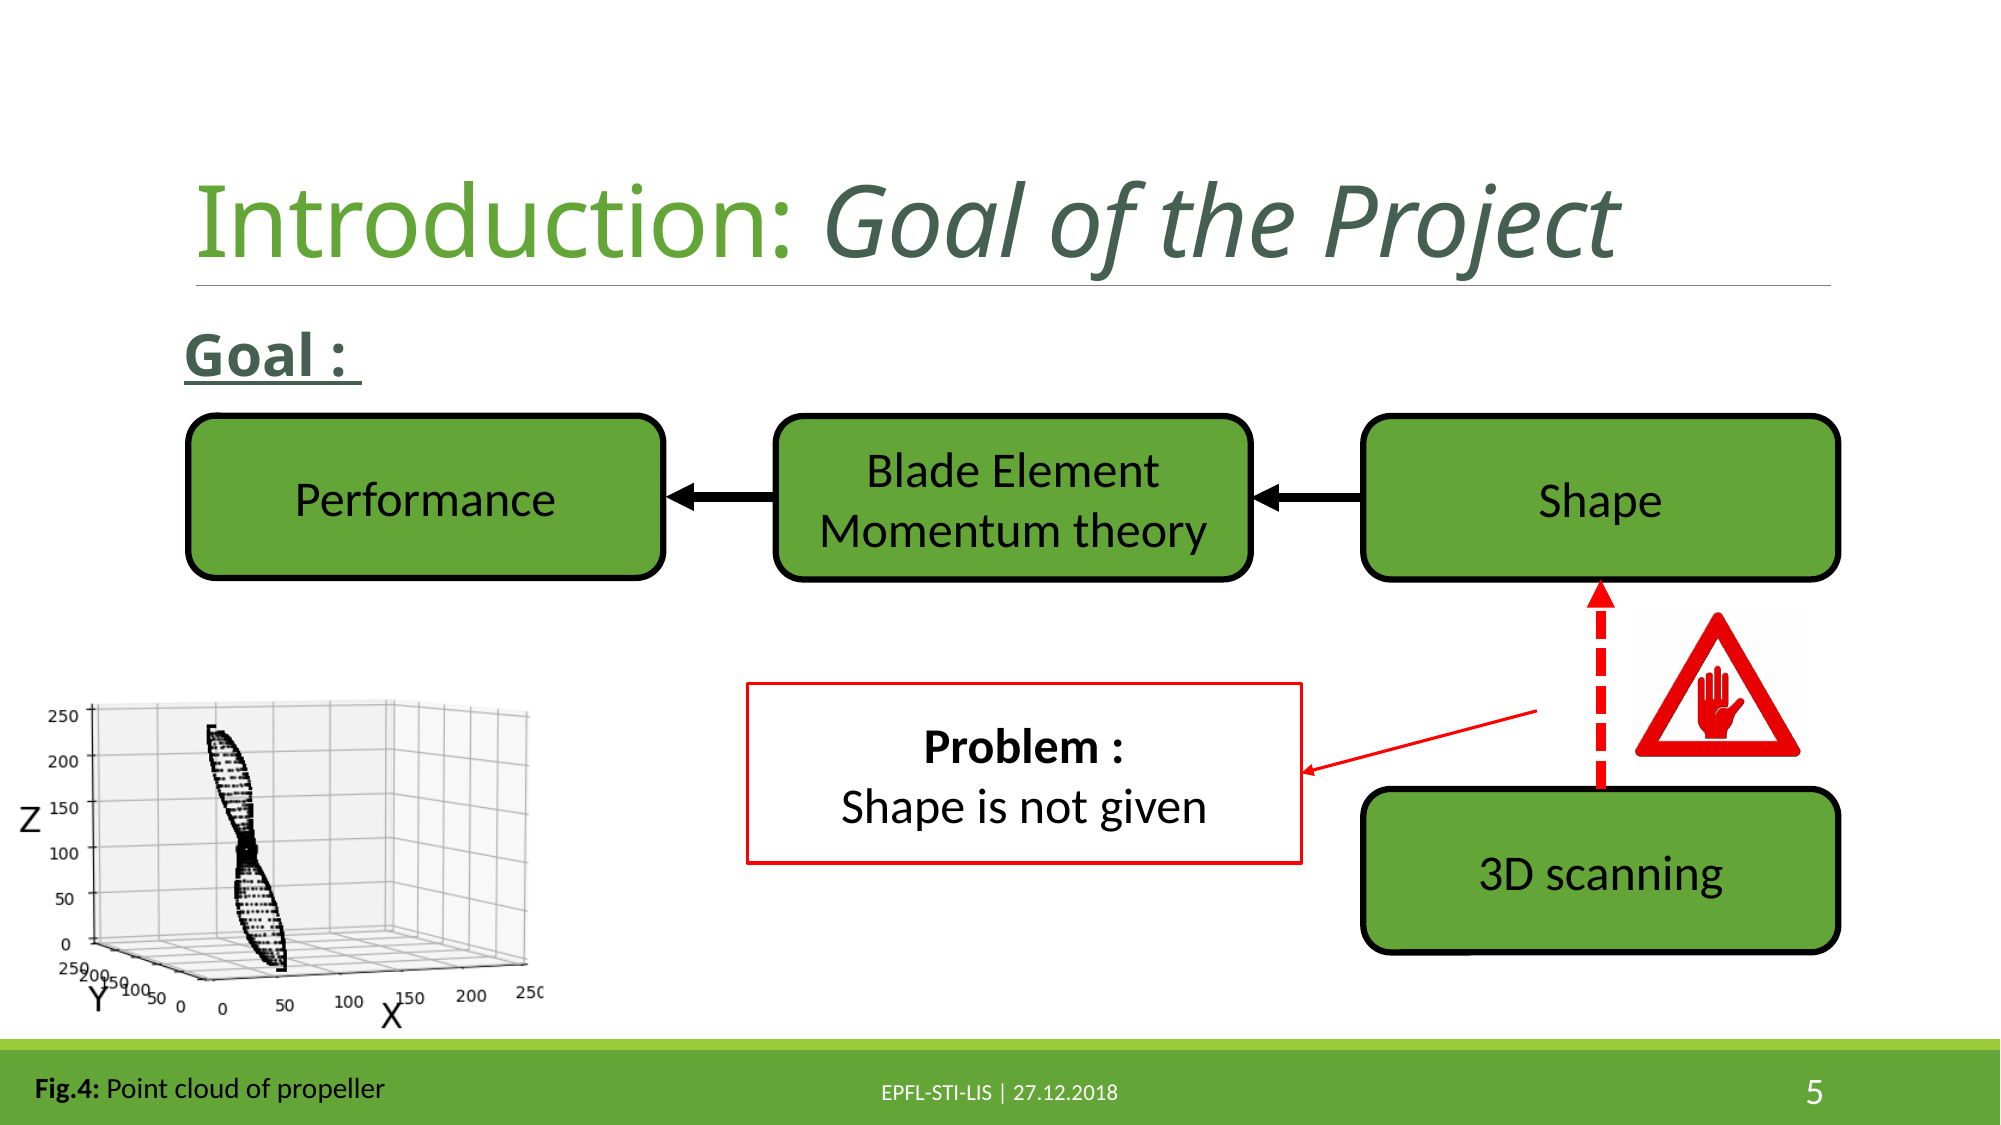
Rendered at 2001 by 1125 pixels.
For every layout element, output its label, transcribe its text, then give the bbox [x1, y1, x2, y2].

title Introduction: Goal of the Project [180, 47, 1830, 285]
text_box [1300, 710, 1538, 774]
text_box Performance [186, 414, 665, 580]
footer EPFL-STI-LIS | 27.12.2018 [604, 1061, 1396, 1122]
text_box 3D scanning [1361, 787, 1840, 954]
text_box Blade Element Momentum theory [774, 414, 1253, 581]
picture [1631, 608, 1804, 760]
text_box Problem : Shape is not given [746, 682, 1302, 864]
picture [7, 677, 544, 1032]
text_box Fig.4: Point cloud of propeller [20, 1061, 407, 1112]
text_box Goal : [169, 318, 426, 397]
slide_number 5 [1624, 1059, 1840, 1120]
text_box Shape [1361, 414, 1840, 581]
